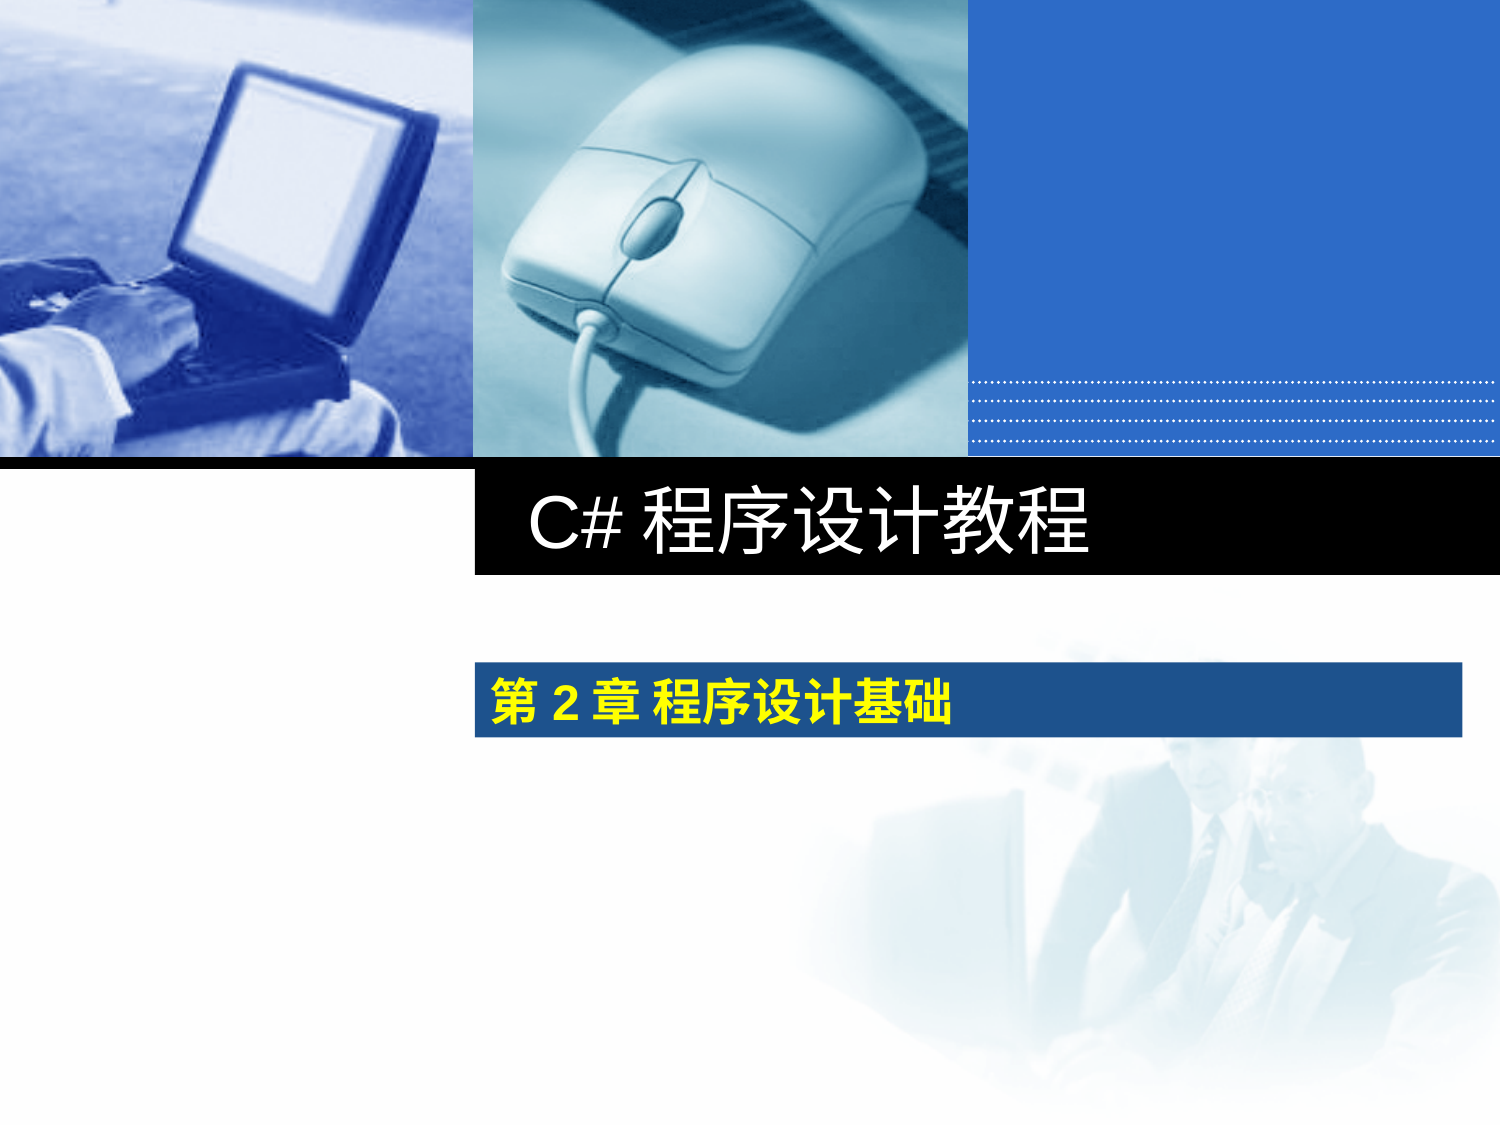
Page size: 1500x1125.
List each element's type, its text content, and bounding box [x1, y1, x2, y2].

subtitle 第2章 程序设计基础 [474, 662, 1463, 738]
picture [0, 0, 968, 457]
title C#程序设计教程 [512, 462, 1463, 575]
picture [0, 469, 1500, 1125]
